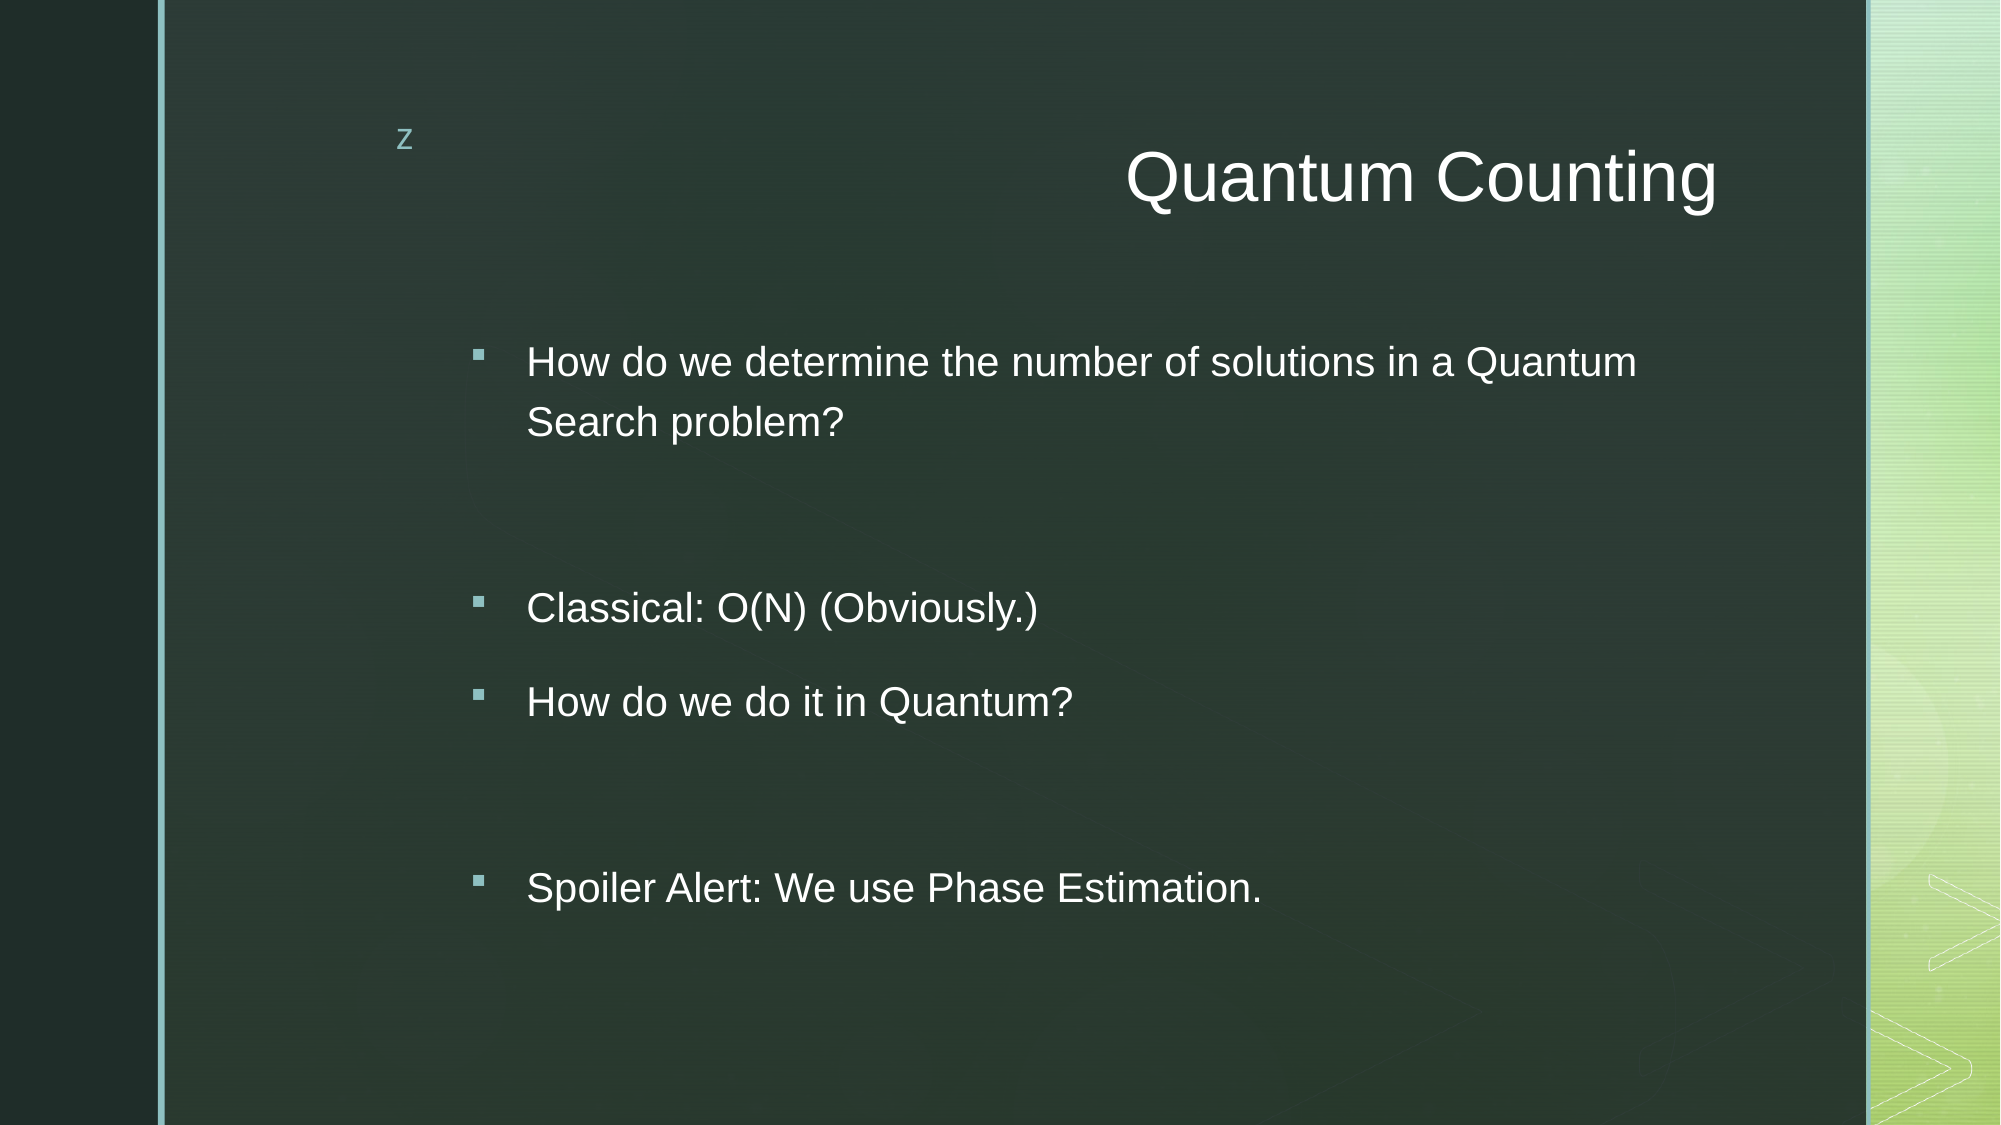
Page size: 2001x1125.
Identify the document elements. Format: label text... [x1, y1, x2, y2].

title Quantum Counting [428, 132, 1734, 310]
picture [1871, 0, 2001, 1125]
list How do we determine the number of solutions in a Quantum Search problem? Classical: O(N) (Obviously.) How do we do it in Quantum? Spoiler Alert: We use Phase Estimation. [454, 336, 1734, 993]
